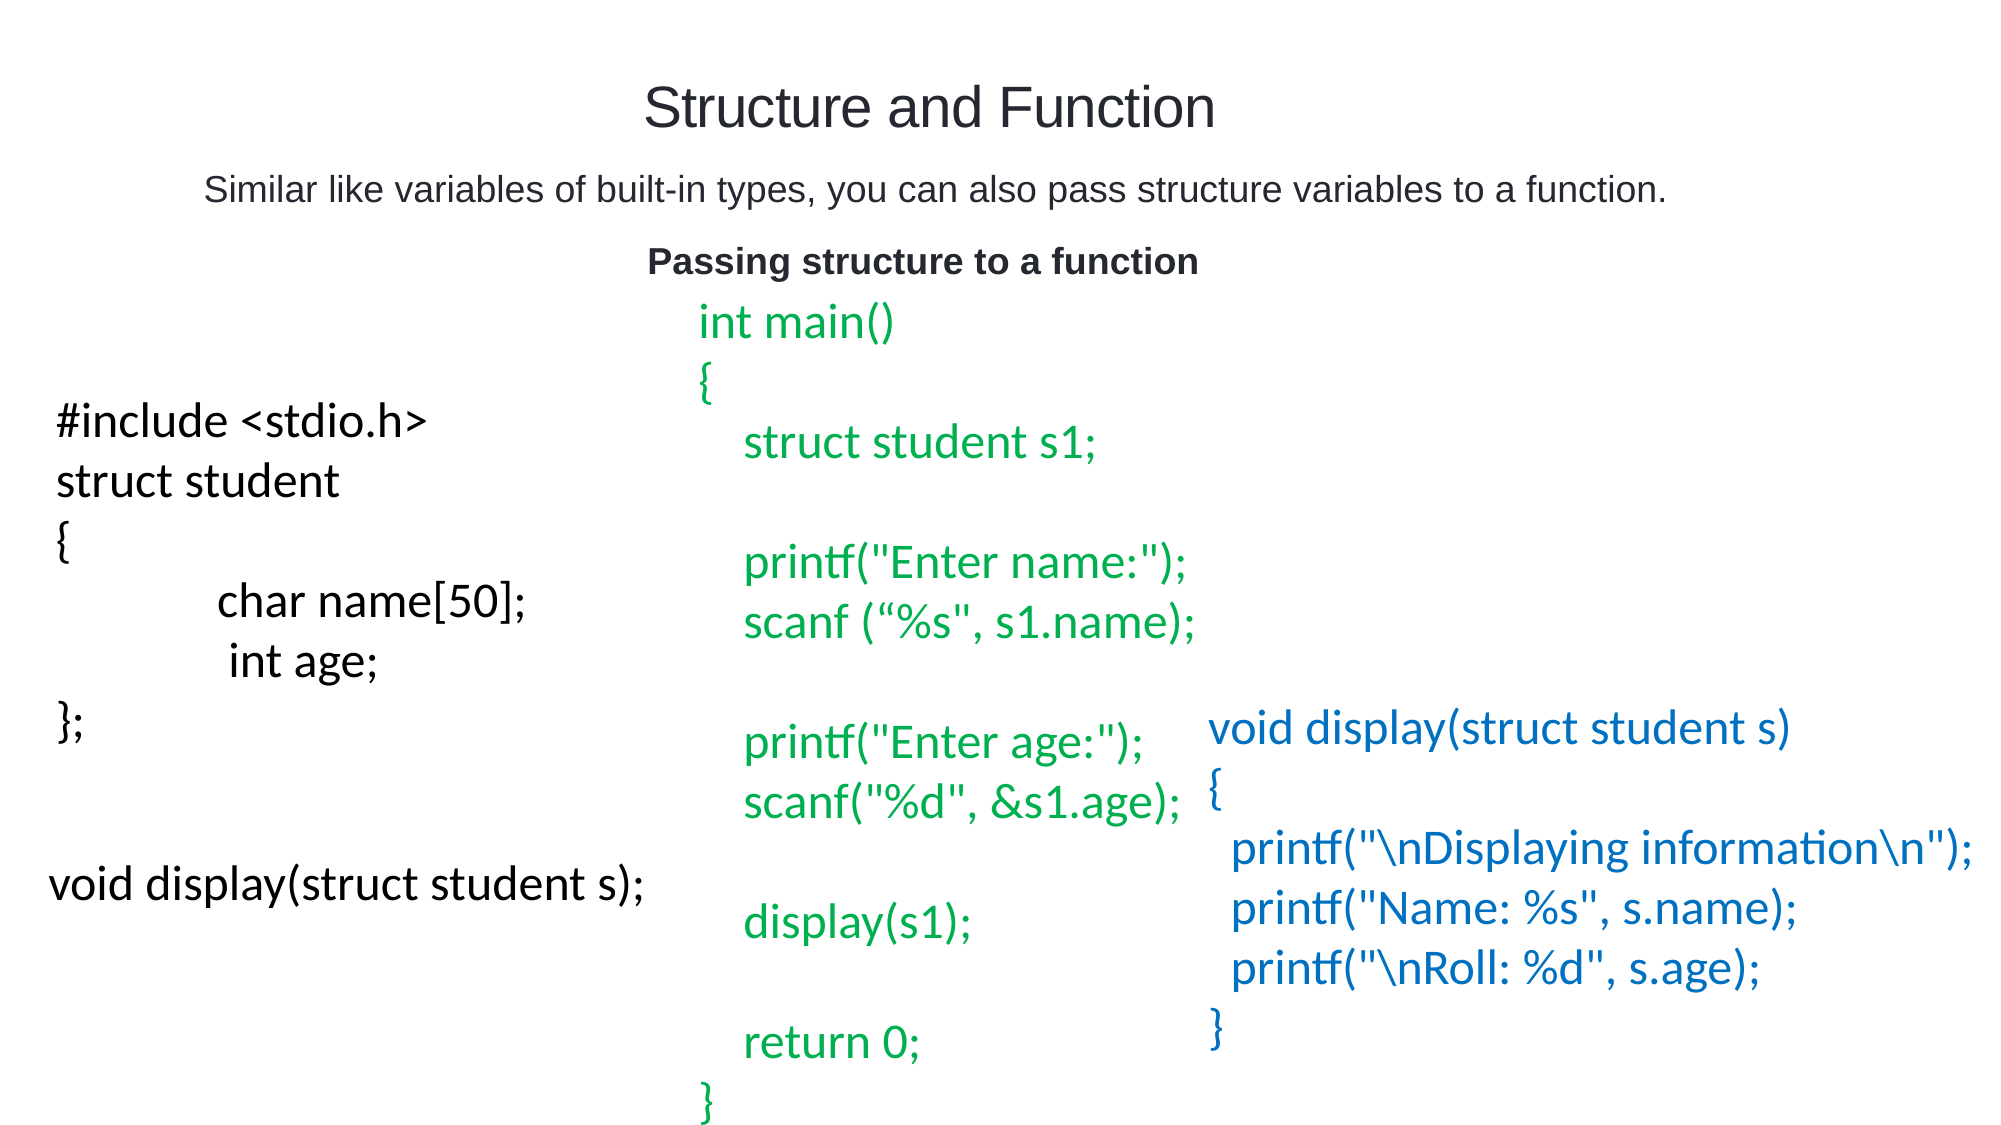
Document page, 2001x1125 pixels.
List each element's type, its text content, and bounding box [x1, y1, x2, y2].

text_box Structure and Function [628, 62, 1232, 147]
text_box Similar like variables of built-in types, you can also pass structure variables to a function. [188, 157, 1742, 218]
text_box void display(struct student s) { printf("\nDisplaying information\n"); printf("Name: %s", s.name); printf("\nRoll: %d", s.age); } [1193, 687, 2000, 1062]
text_box Passing structure to a function [632, 226, 1215, 289]
text_box int main() { struct student s1; printf("Enter name:"); scanf (“%s", s1.name); printf("Enter age:"); scanf("%d", &s1.age); display(s1); return 0; } [683, 281, 1413, 1125]
text_box void display(struct student s); [33, 843, 661, 919]
text_box #include <stdio.h> struct student { char name[50]; int age; }; [40, 380, 683, 756]
